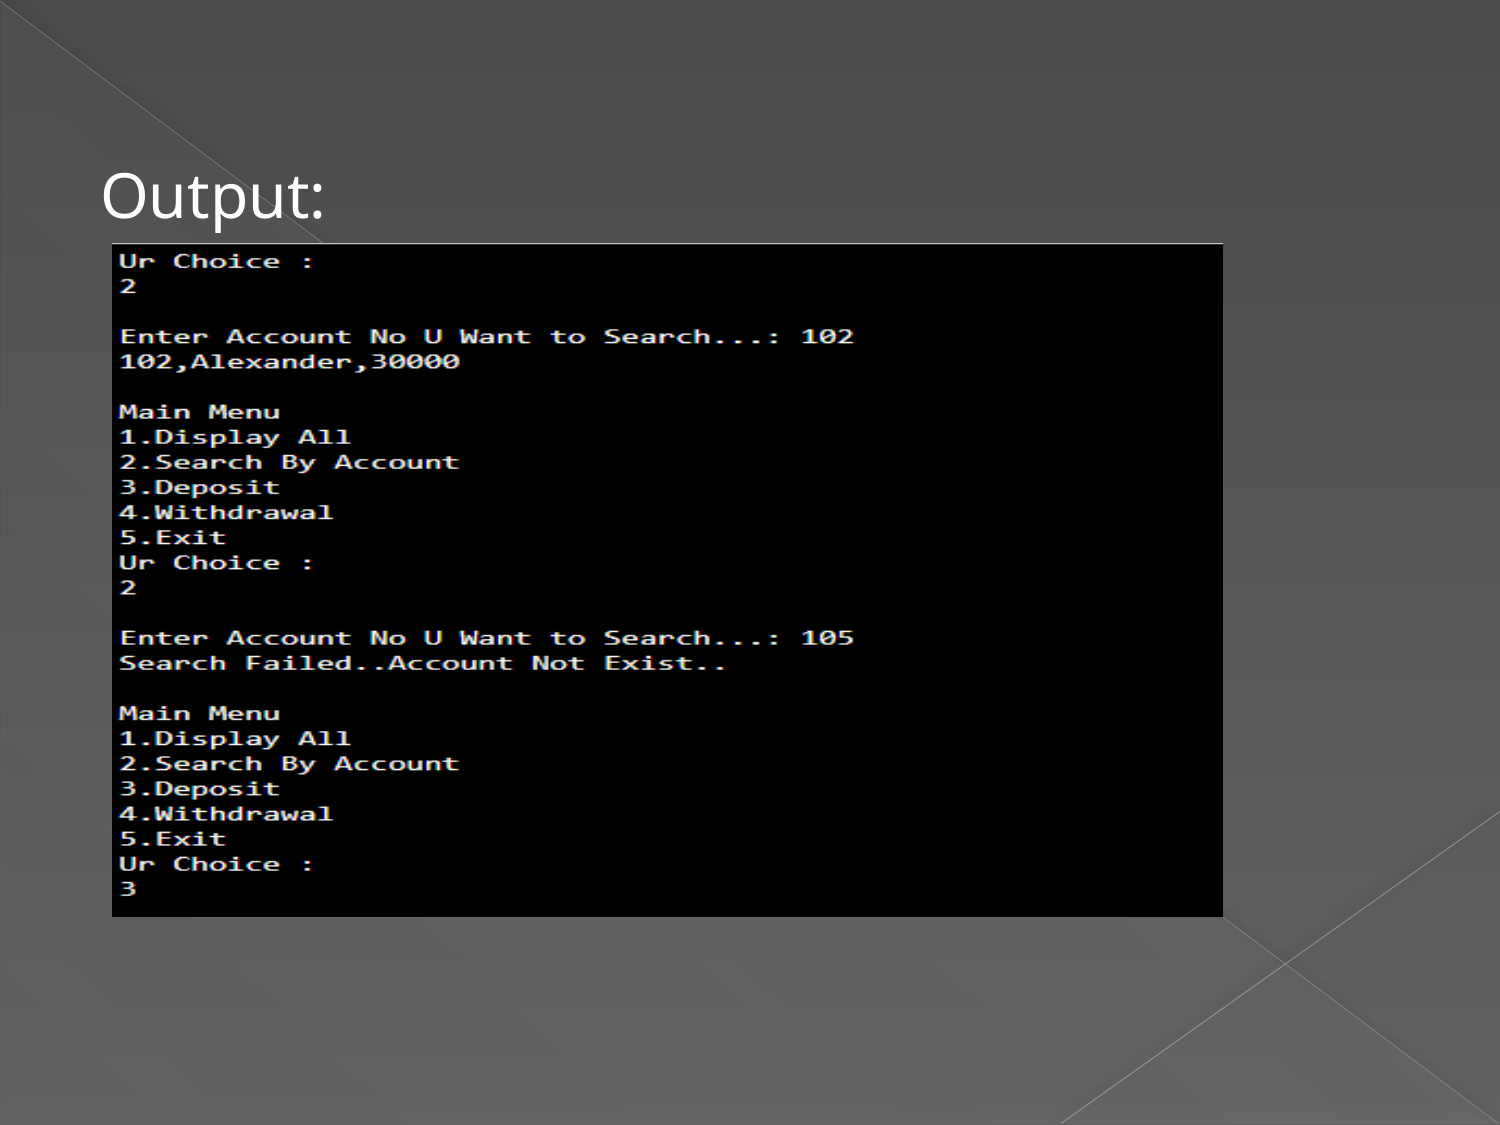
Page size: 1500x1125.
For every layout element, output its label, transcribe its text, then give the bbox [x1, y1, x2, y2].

list Output: [75, 149, 1425, 1038]
picture [111, 243, 1223, 918]
